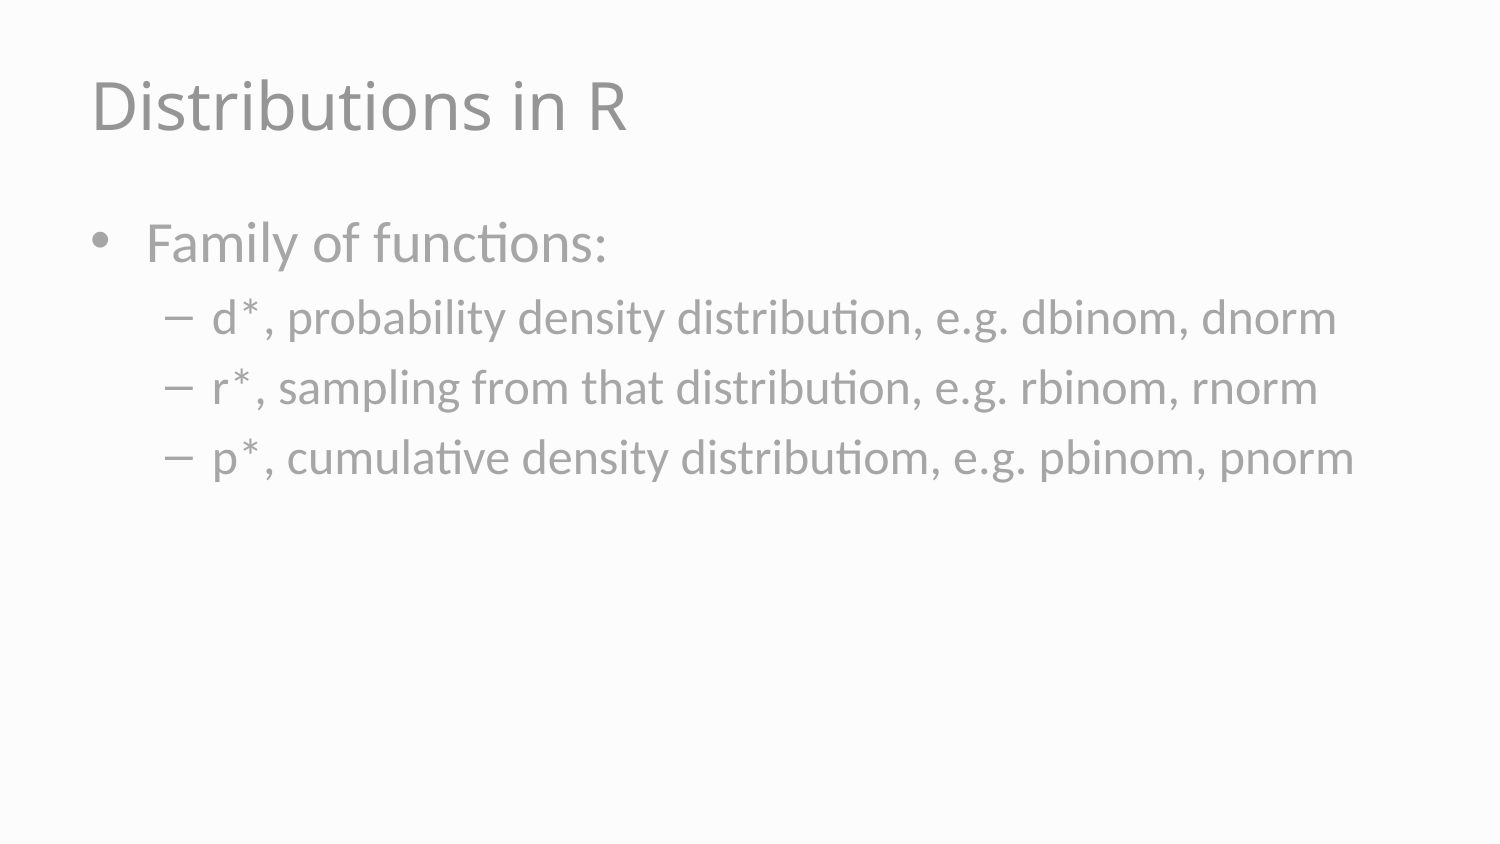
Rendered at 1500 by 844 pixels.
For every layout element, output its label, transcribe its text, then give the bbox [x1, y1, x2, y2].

list Family of functions: d*, probability density distribution, e.g. dbinom, dnorm r*, sampling from that distribution, e.g. rbinom, rnorm p*, cumulative density distributiom, e.g. pbinom, pnorm [75, 196, 1425, 754]
title Distributions in R [75, 33, 1425, 175]
